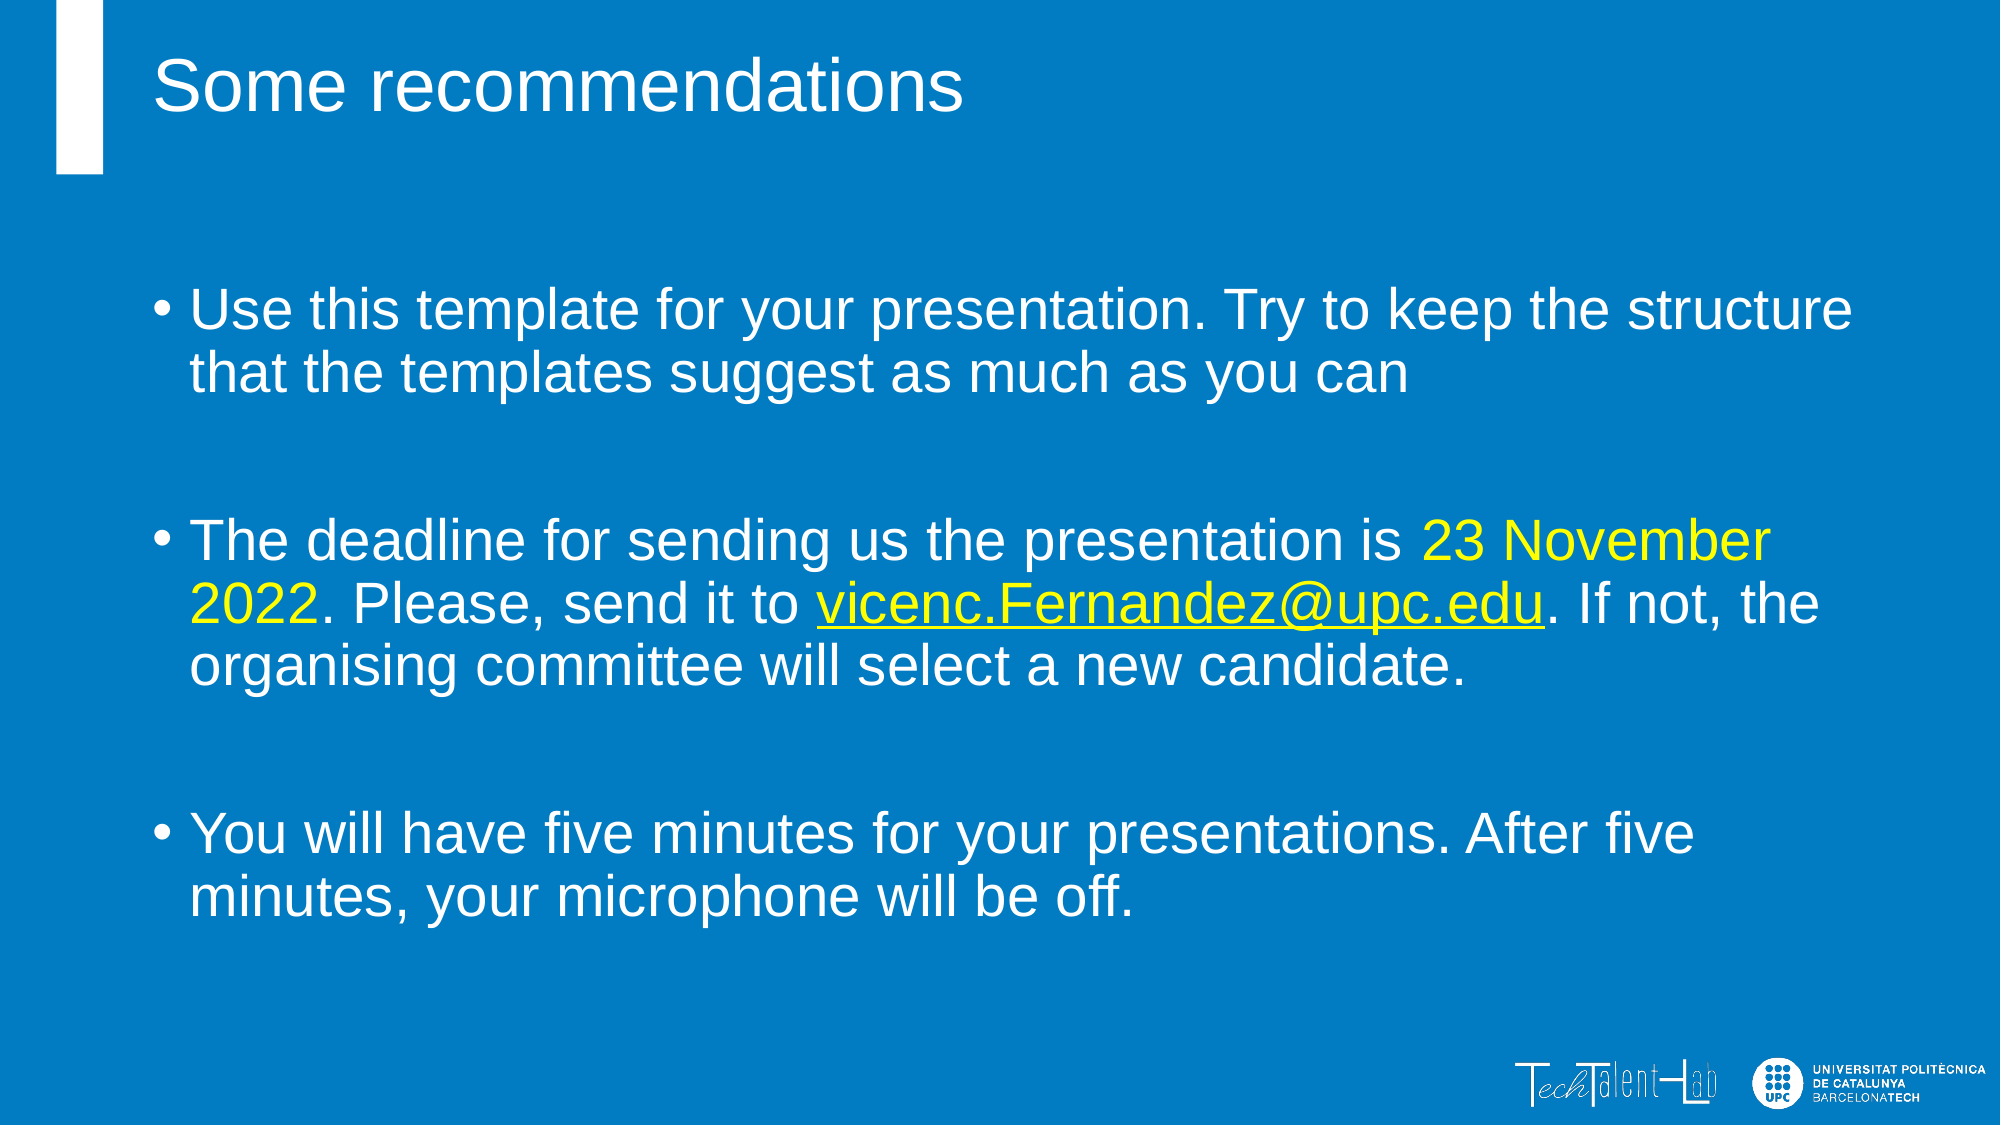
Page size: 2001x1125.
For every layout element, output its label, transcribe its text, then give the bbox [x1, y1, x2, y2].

picture [1515, 1059, 1716, 1107]
picture [1737, 1043, 2000, 1123]
title Some recommendations [137, 0, 1944, 175]
list Use this template for your presentation. Try to keep the structure that the templates suggest as much as you can The deadline for sending us the presentation is 23 November 2022. Please, send it to vicenc.Fernandez@upc.edu. If not, the organising committee will select a new candidate. You will have five minutes for your presentations. After five minutes, your microphone will be off. [137, 242, 1944, 967]
